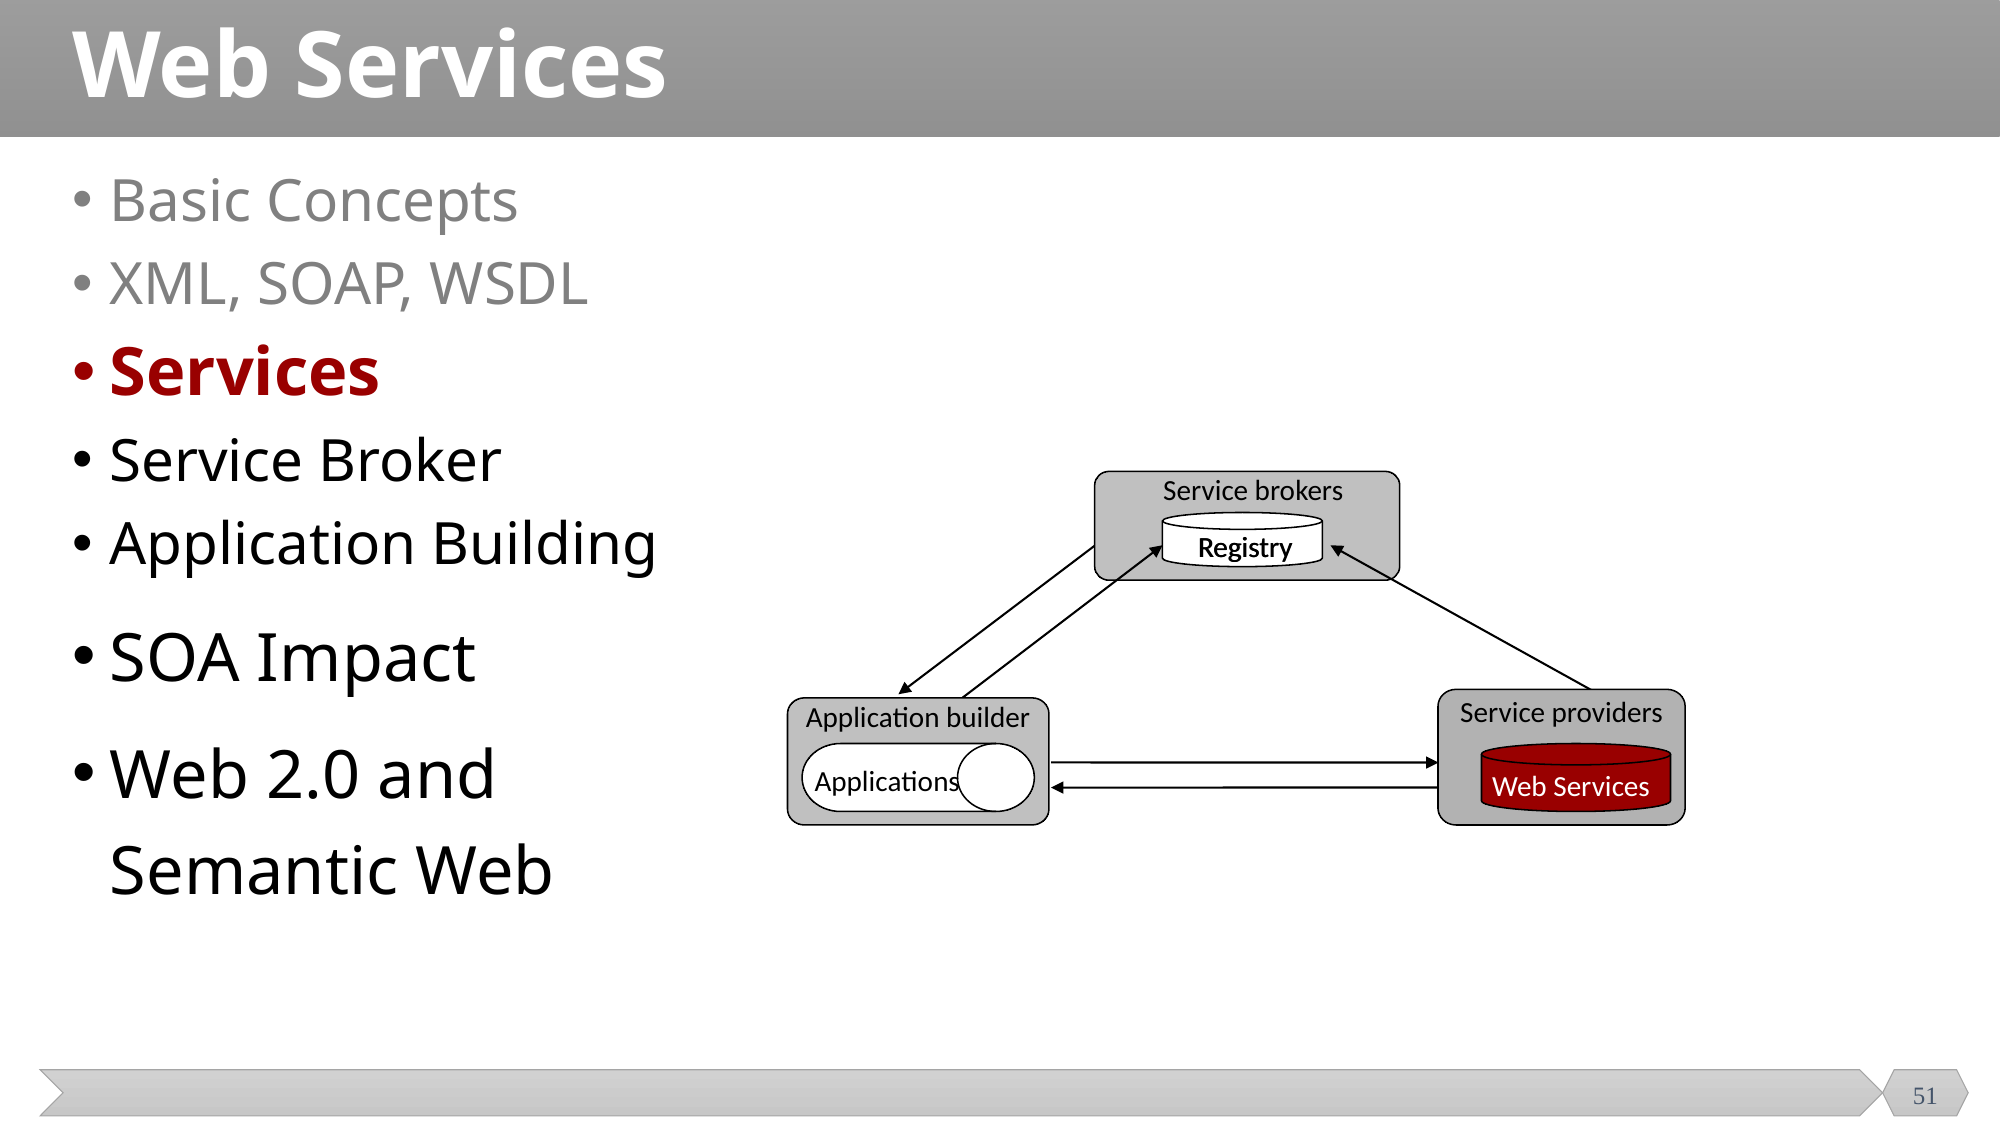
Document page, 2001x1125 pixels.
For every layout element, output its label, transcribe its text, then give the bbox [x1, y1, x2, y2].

text_box [1094, 471, 1400, 581]
text_box Registry [1197, 527, 1300, 563]
text_box [1330, 545, 1588, 688]
text_box [1162, 522, 1323, 567]
text_box [1051, 756, 1437, 769]
text_box [898, 546, 1094, 695]
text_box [787, 697, 1049, 825]
text_box [1051, 781, 1437, 794]
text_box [1437, 689, 1686, 825]
title Web Services [56, 0, 1969, 137]
text_box [1162, 520, 1323, 528]
text_box Service brokers [1163, 470, 1344, 506]
list Basic Concepts XML, SOAP, WSDL Services Service Broker Application Building SOA Impact Web 2.0 and Semantic Web [56, 163, 1969, 1061]
slide_number 51 [1882, 1065, 1969, 1125]
text_box [1163, 512, 1322, 520]
text_box [963, 545, 1163, 697]
